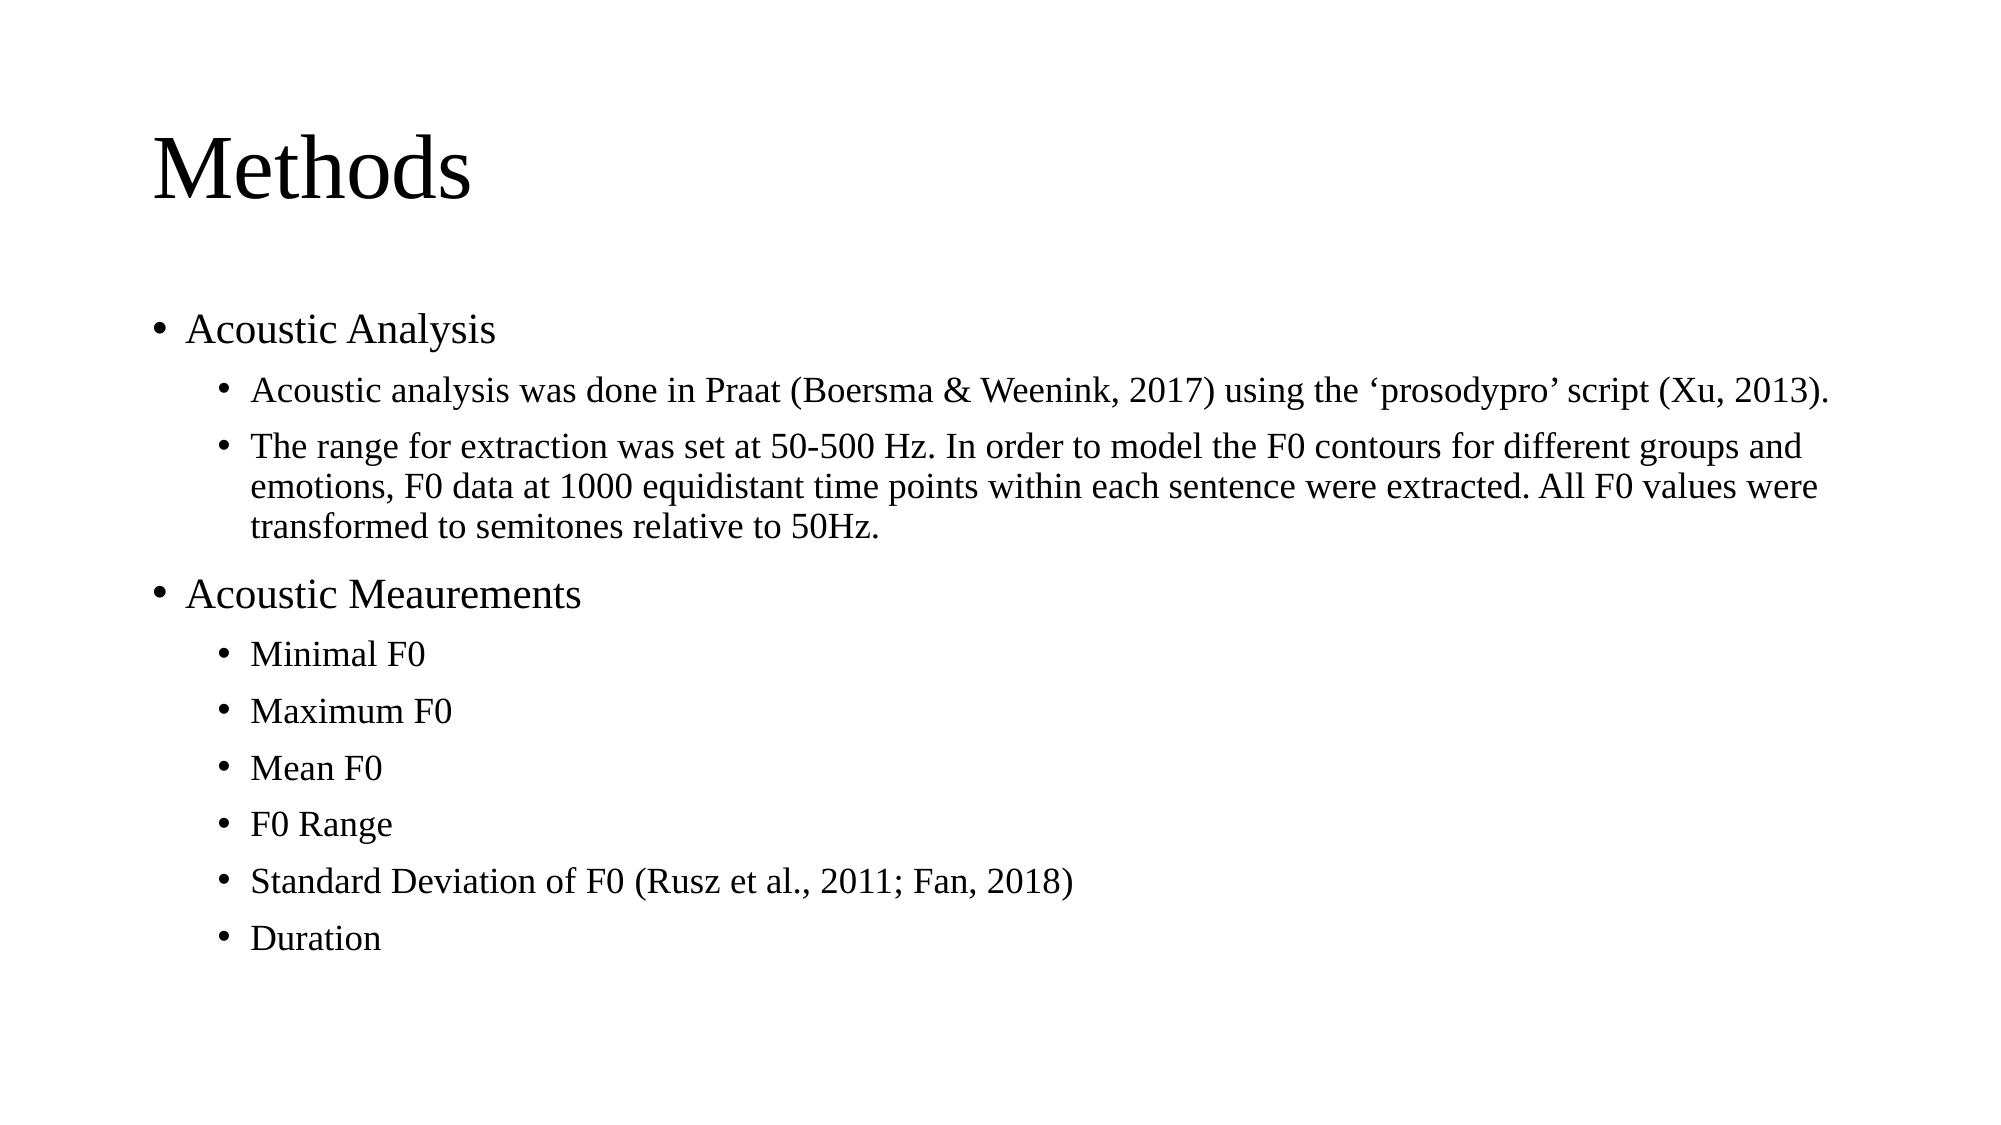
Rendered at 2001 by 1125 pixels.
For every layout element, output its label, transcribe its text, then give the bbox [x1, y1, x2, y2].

list Acoustic Analysis Acoustic analysis was done in Praat (Boersma & Weenink, 2017) using the ‘prosodypro’ script (Xu, 2013). The range for extraction was set at 50-500 Hz. In order to model the F0 contours for different groups and emotions, F0 data at 1000 equidistant time points within each sentence were extracted. All F0 values were transformed to semitones relative to 50Hz. Acoustic Meaurements Minimal F0 Maximum F0 Mean F0 F0 Range Standard Deviation of F0 (Rusz et al., 2011; Fan, 2018) Duration [137, 299, 1863, 1014]
title Methods [137, 59, 1863, 278]
